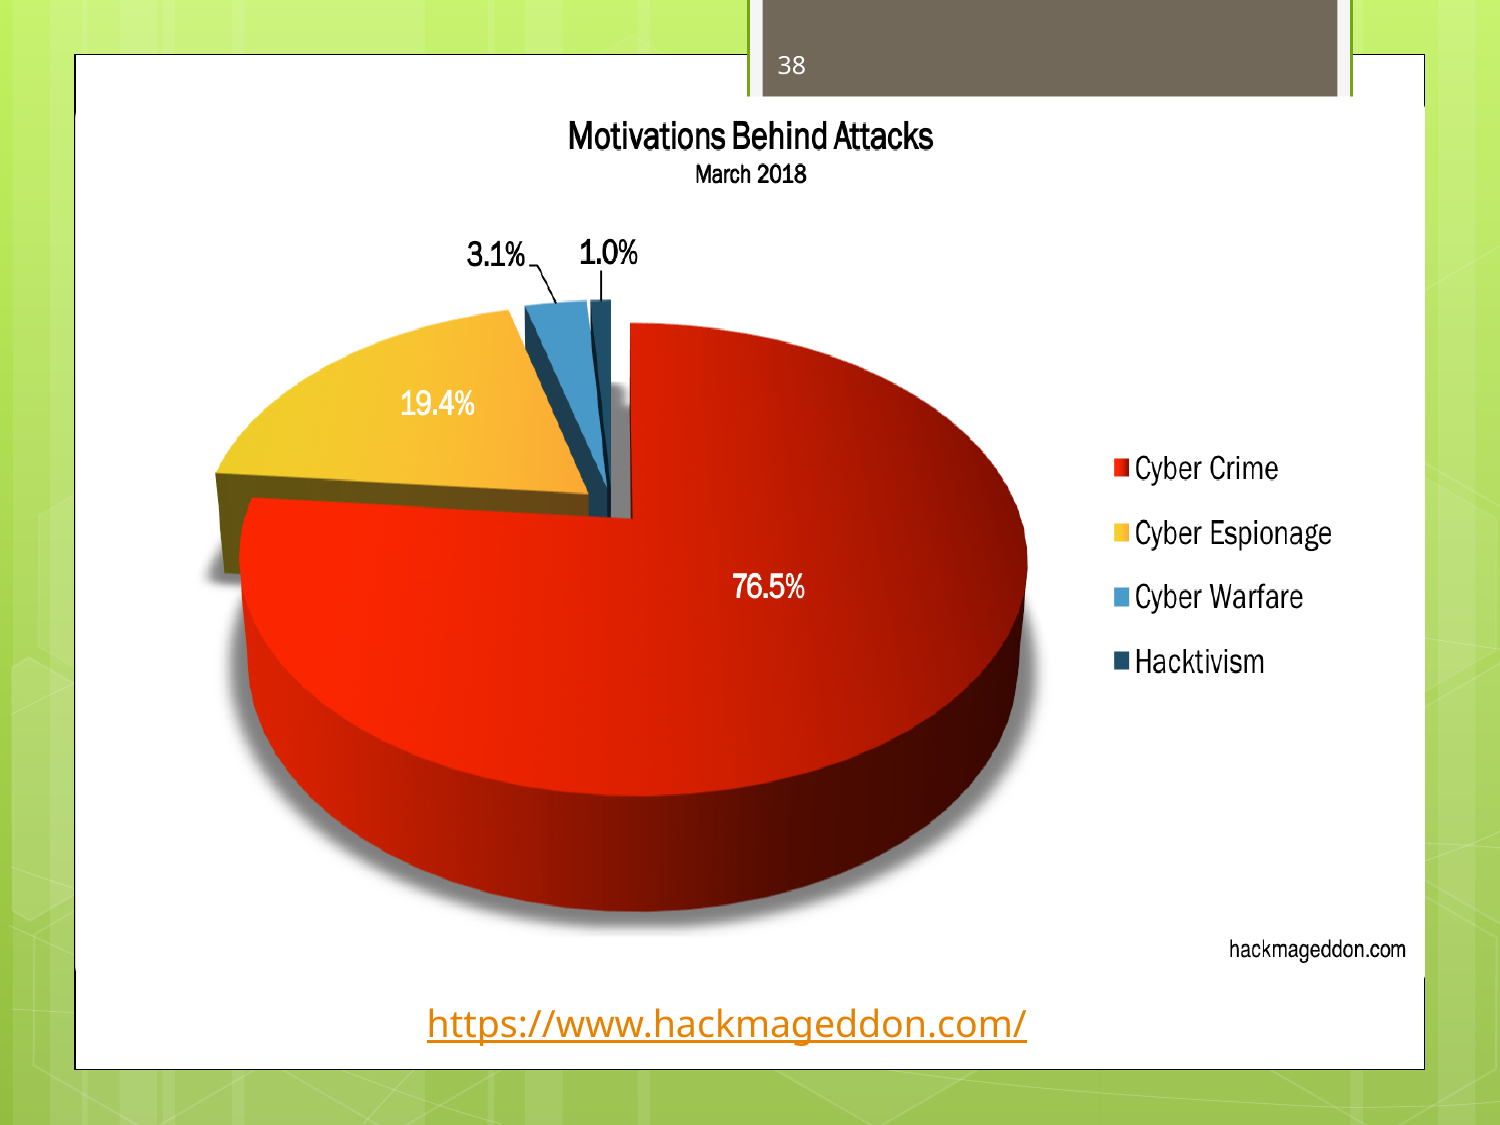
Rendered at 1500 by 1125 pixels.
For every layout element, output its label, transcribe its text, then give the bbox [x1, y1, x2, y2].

picture [74, 96, 1426, 988]
slide_number 38 [762, 36, 982, 96]
text_box https://www.hackmageddon.com/ [411, 992, 1043, 1059]
